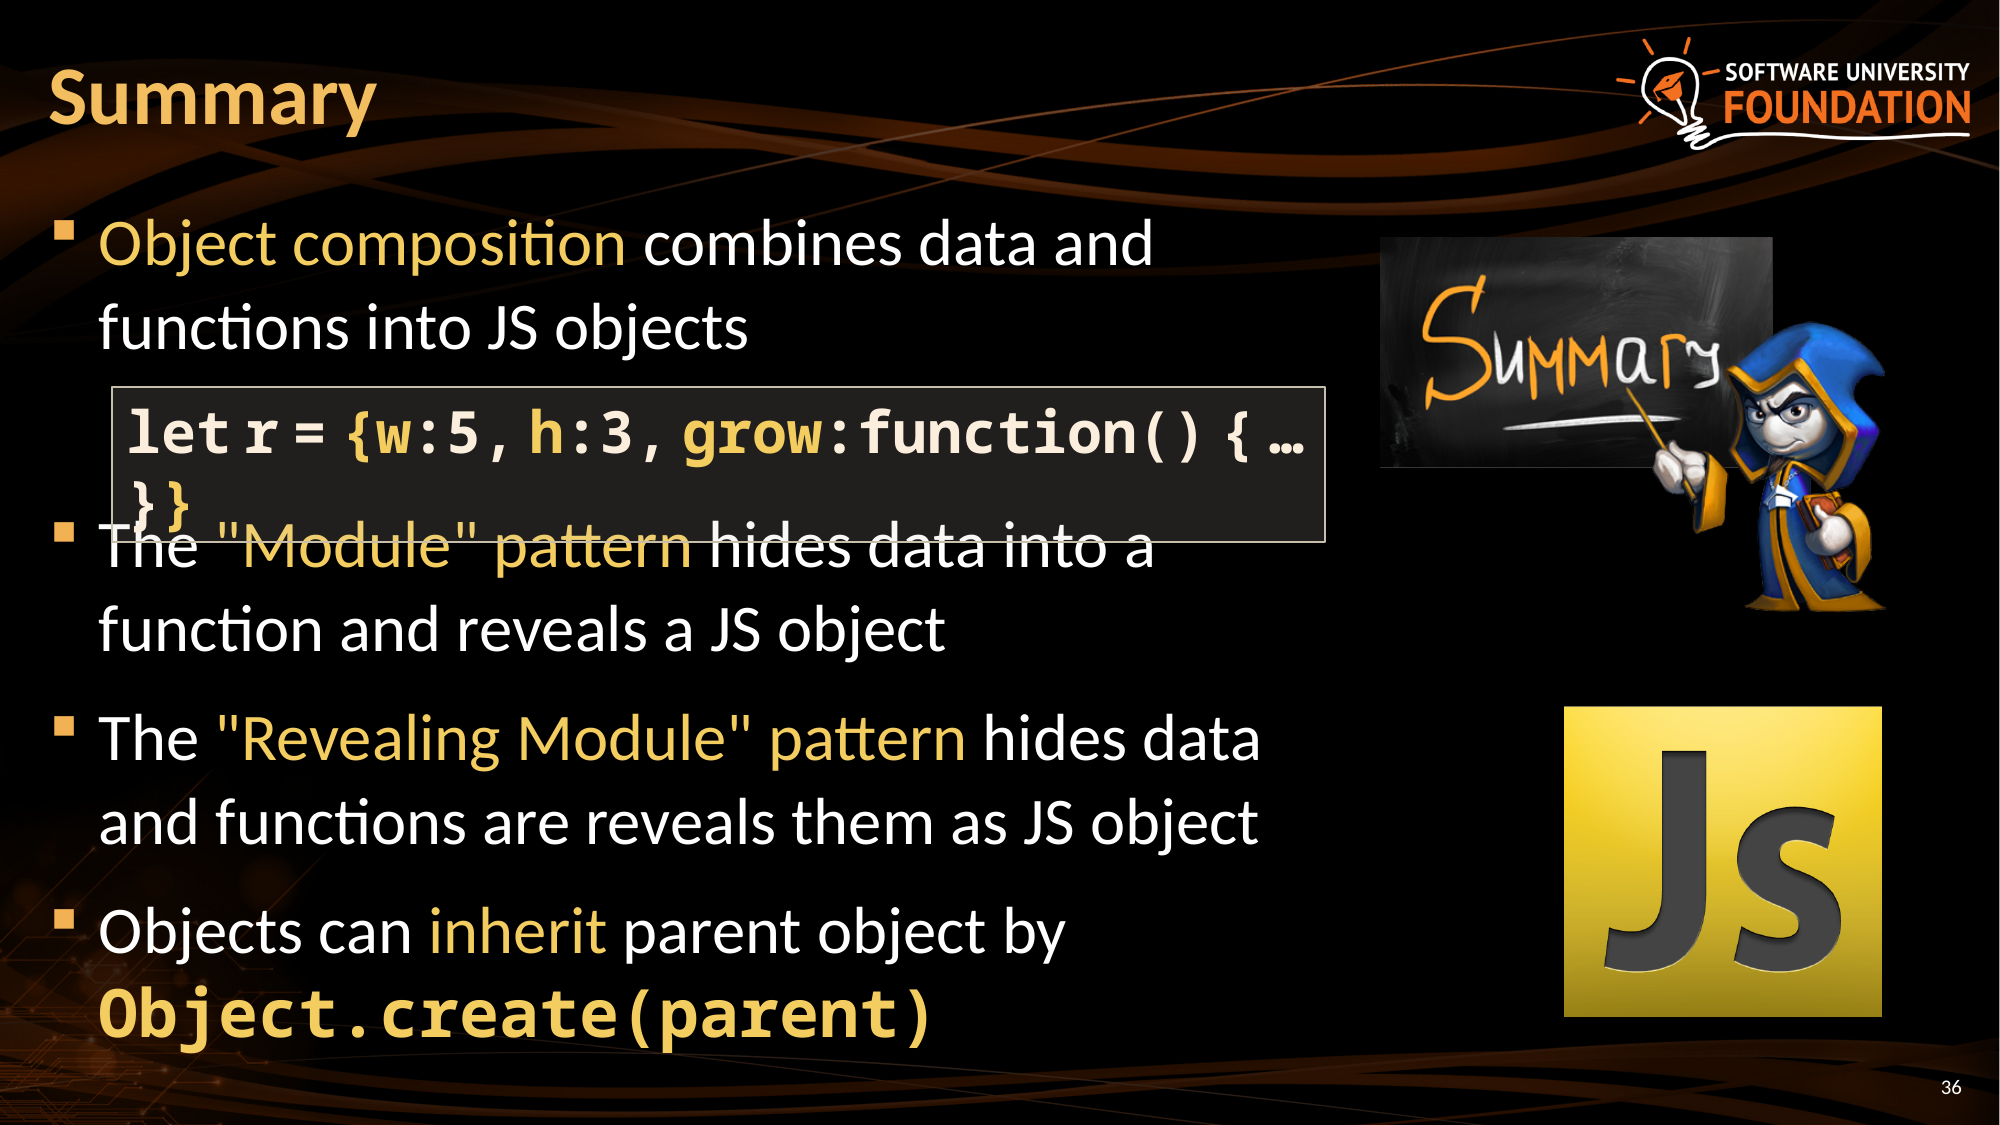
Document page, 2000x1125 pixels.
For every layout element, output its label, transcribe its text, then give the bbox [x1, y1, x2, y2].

title Summary [30, 6, 1602, 189]
slide_number 36 [1897, 1070, 1968, 1103]
picture [0, 0, 2000, 1125]
list Object composition combines data and functions into JS objects The "Module" pattern hides data into a function and reveals a JS object The "Revealing Module" pattern hides data and functions are reveals them as JS object Objects can inherit parent object by Object.create(parent) [31, 189, 1381, 1103]
text_box let r = {w:5, h:3, grow:function() { … }} [111, 387, 1325, 543]
